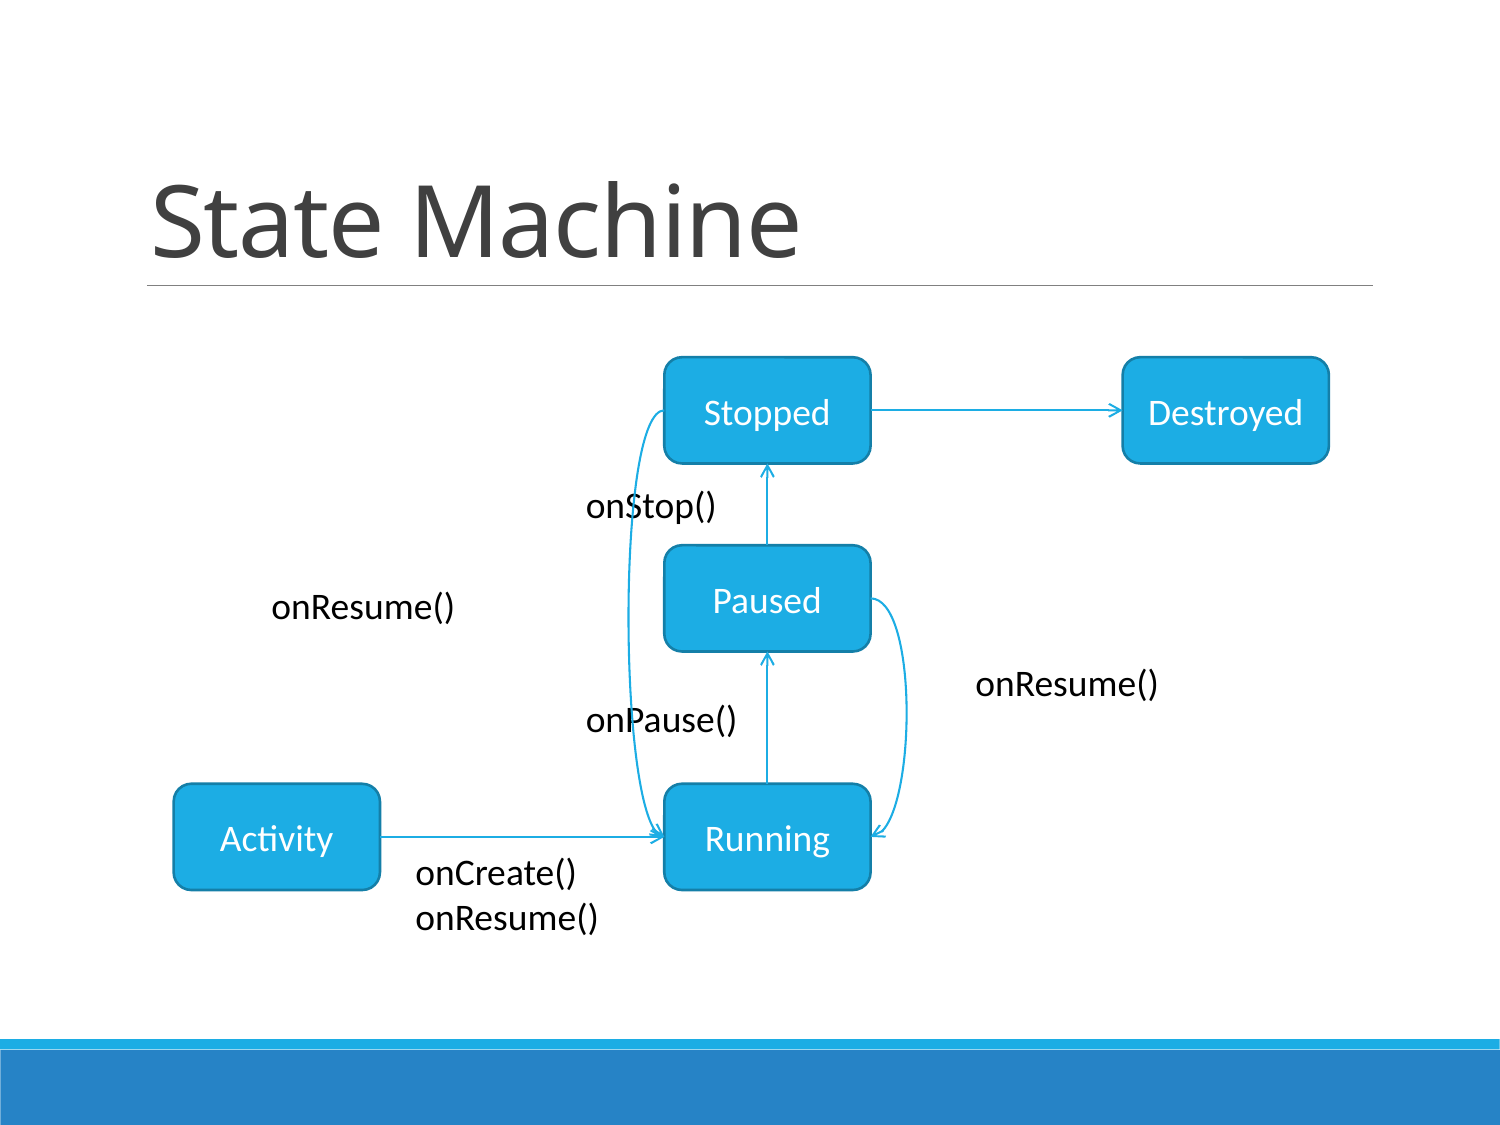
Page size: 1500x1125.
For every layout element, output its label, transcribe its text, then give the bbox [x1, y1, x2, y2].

title State Machine [135, 47, 1373, 285]
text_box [869, 597, 874, 838]
text_box Activity [172, 782, 382, 892]
text_box Stopped [662, 355, 872, 465]
text_box Running [662, 782, 872, 892]
text_box onStop() [571, 473, 636, 534]
text_box onPause() [675, 687, 763, 747]
text_box onPause() [571, 687, 633, 747]
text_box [663, 409, 667, 838]
text_box onCreate() onResume() [400, 847, 644, 946]
text_box onResume() [960, 651, 1207, 712]
text_box onPause() [632, 687, 660, 747]
text_box onResume() [256, 574, 504, 635]
text_box Destroyed [1121, 355, 1331, 465]
text_box Paused [675, 543, 872, 653]
text_box onStop() [633, 473, 660, 534]
text_box onStop() [675, 473, 761, 534]
